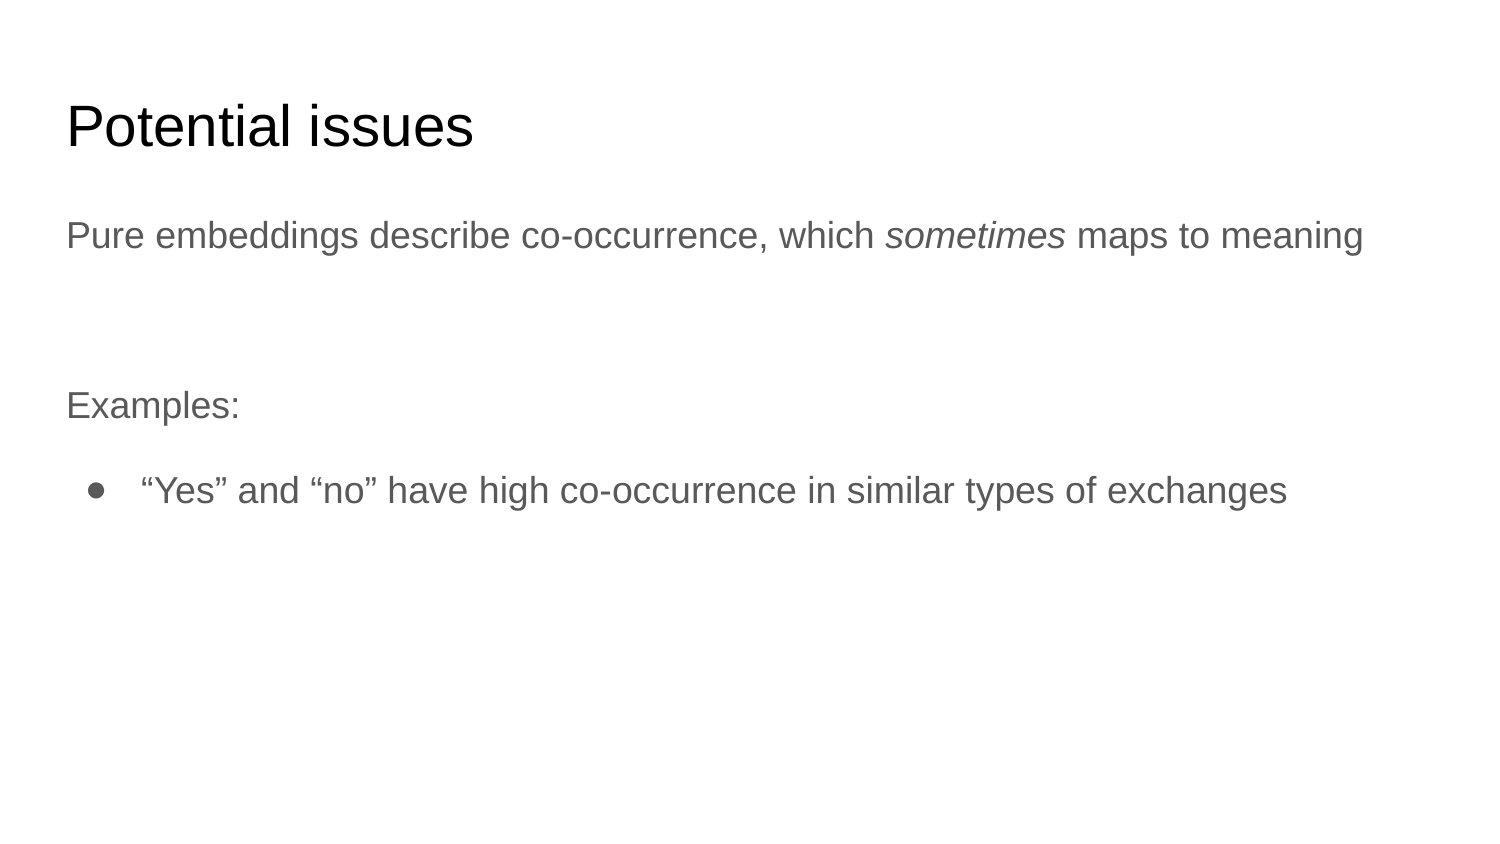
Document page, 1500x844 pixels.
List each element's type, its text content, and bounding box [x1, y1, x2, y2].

title Potential issues [51, 72, 1449, 167]
list Pure embeddings describe co-occurrence, which sometimes maps to meaning Examples: “Yes” and “no” have high co-occurrence in similar types of exchanges [51, 189, 1449, 750]
